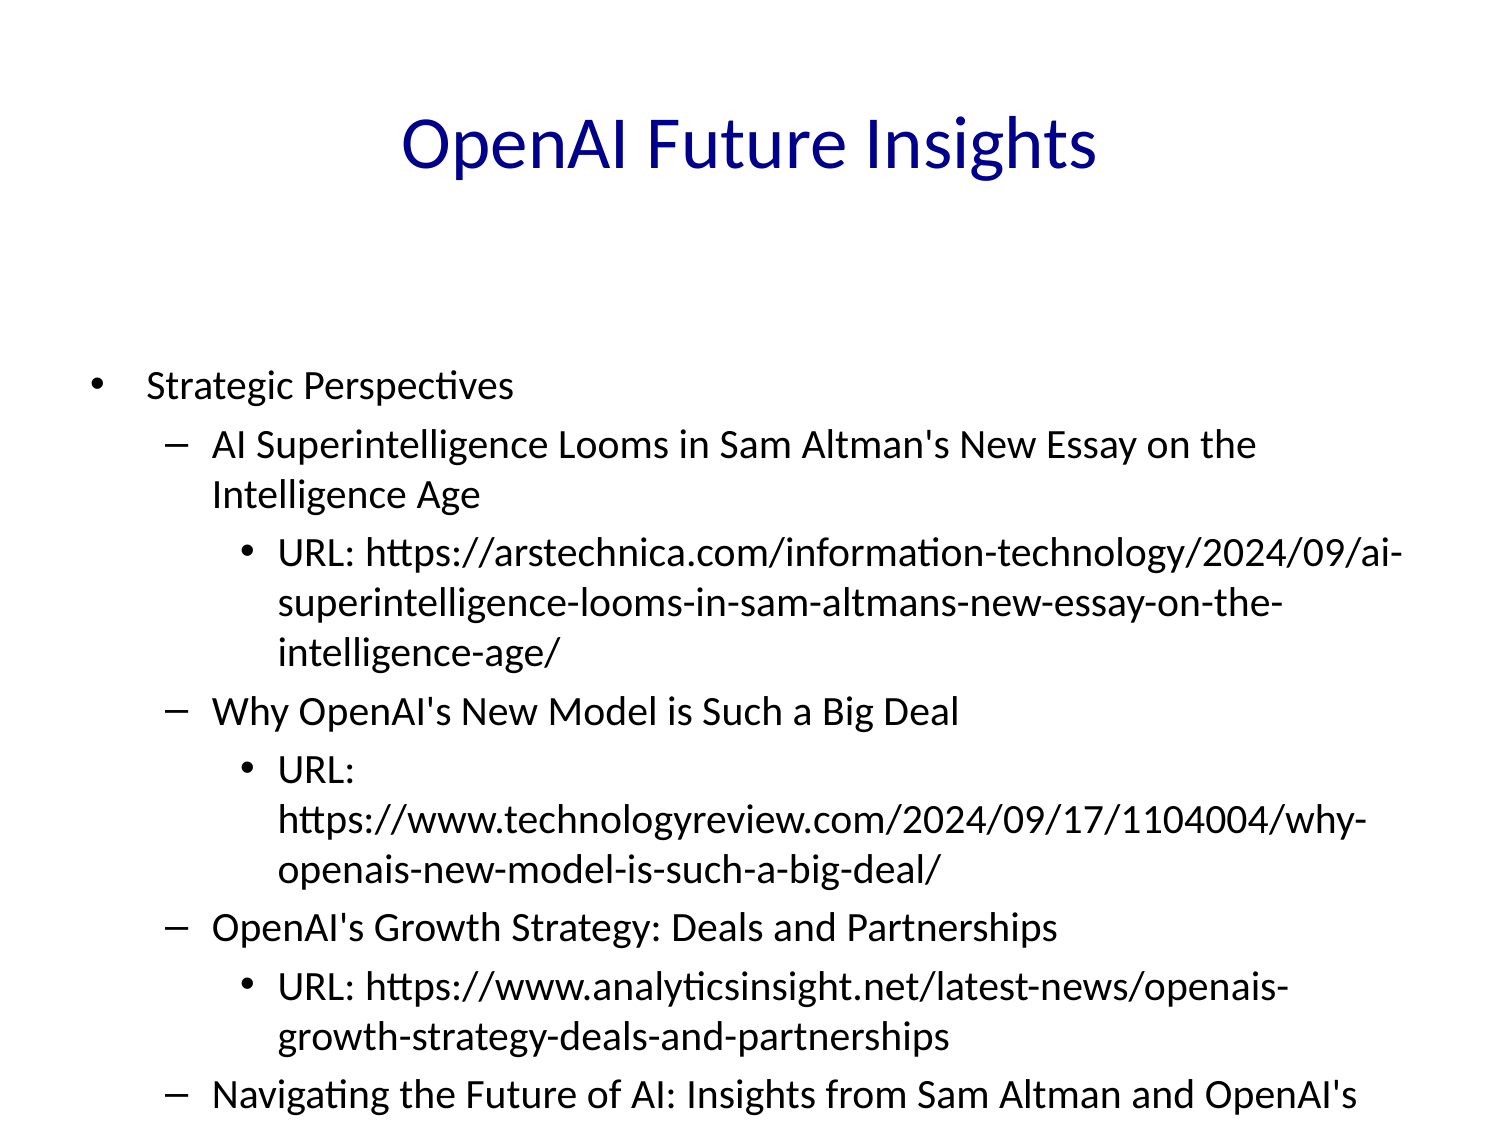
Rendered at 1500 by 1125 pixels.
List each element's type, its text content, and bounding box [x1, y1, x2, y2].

title OpenAI Future Insights [75, 45, 1425, 233]
list Strategic Perspectives AI Superintelligence Looms in Sam Altman's New Essay on the Intelligence Age URL: https://arstechnica.com/information-technology/2024/09/ai-superintelligence-looms-in-sam-altmans-new-essay-on-the-intelligence-age/ Why OpenAI's New Model is Such a Big Deal URL: https://www.technologyreview.com/2024/09/17/1104004/why-openais-new-model-is-such-a-big-deal/ OpenAI's Growth Strategy: Deals and Partnerships URL: https://www.analyticsinsight.net/latest-news/openais-growth-strategy-deals-and-partnerships Navigating the Future of AI: Insights from Sam Altman and OpenAI's Strategic Approach URL: https://insights.welcome.ai/navigating-the-future-of-ai-insights-from-sam-altman-and-openais-strategic-approach/ [75, 262, 1425, 1005]
